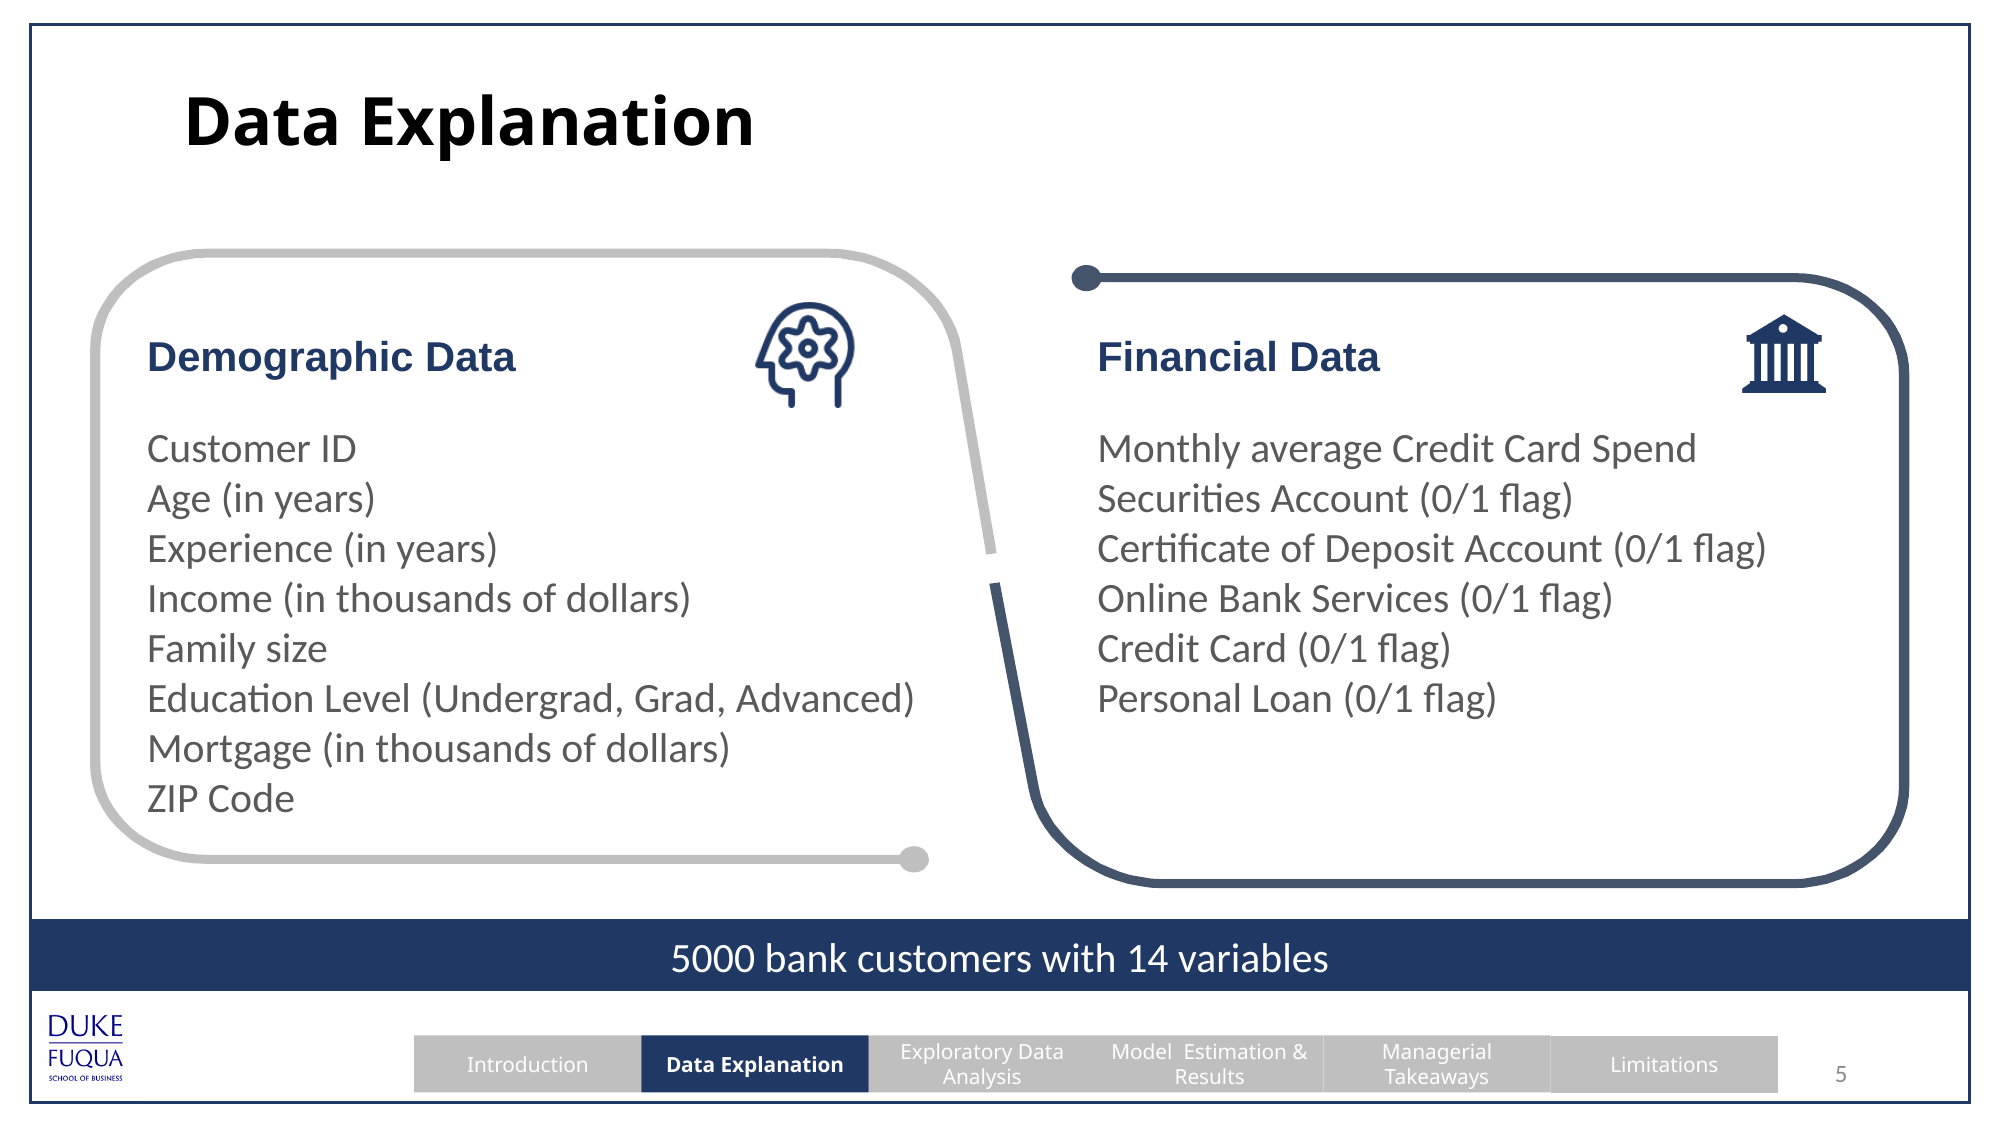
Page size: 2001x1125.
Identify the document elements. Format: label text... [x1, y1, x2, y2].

title Data Explanation [168, 48, 1831, 200]
text_box 5000 bank customers with 14 variables [31, 919, 1969, 991]
picture [33, 995, 138, 1101]
picture [1731, 300, 1837, 406]
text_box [90, 248, 1910, 889]
slide_number 4 [1412, 1042, 1863, 1103]
